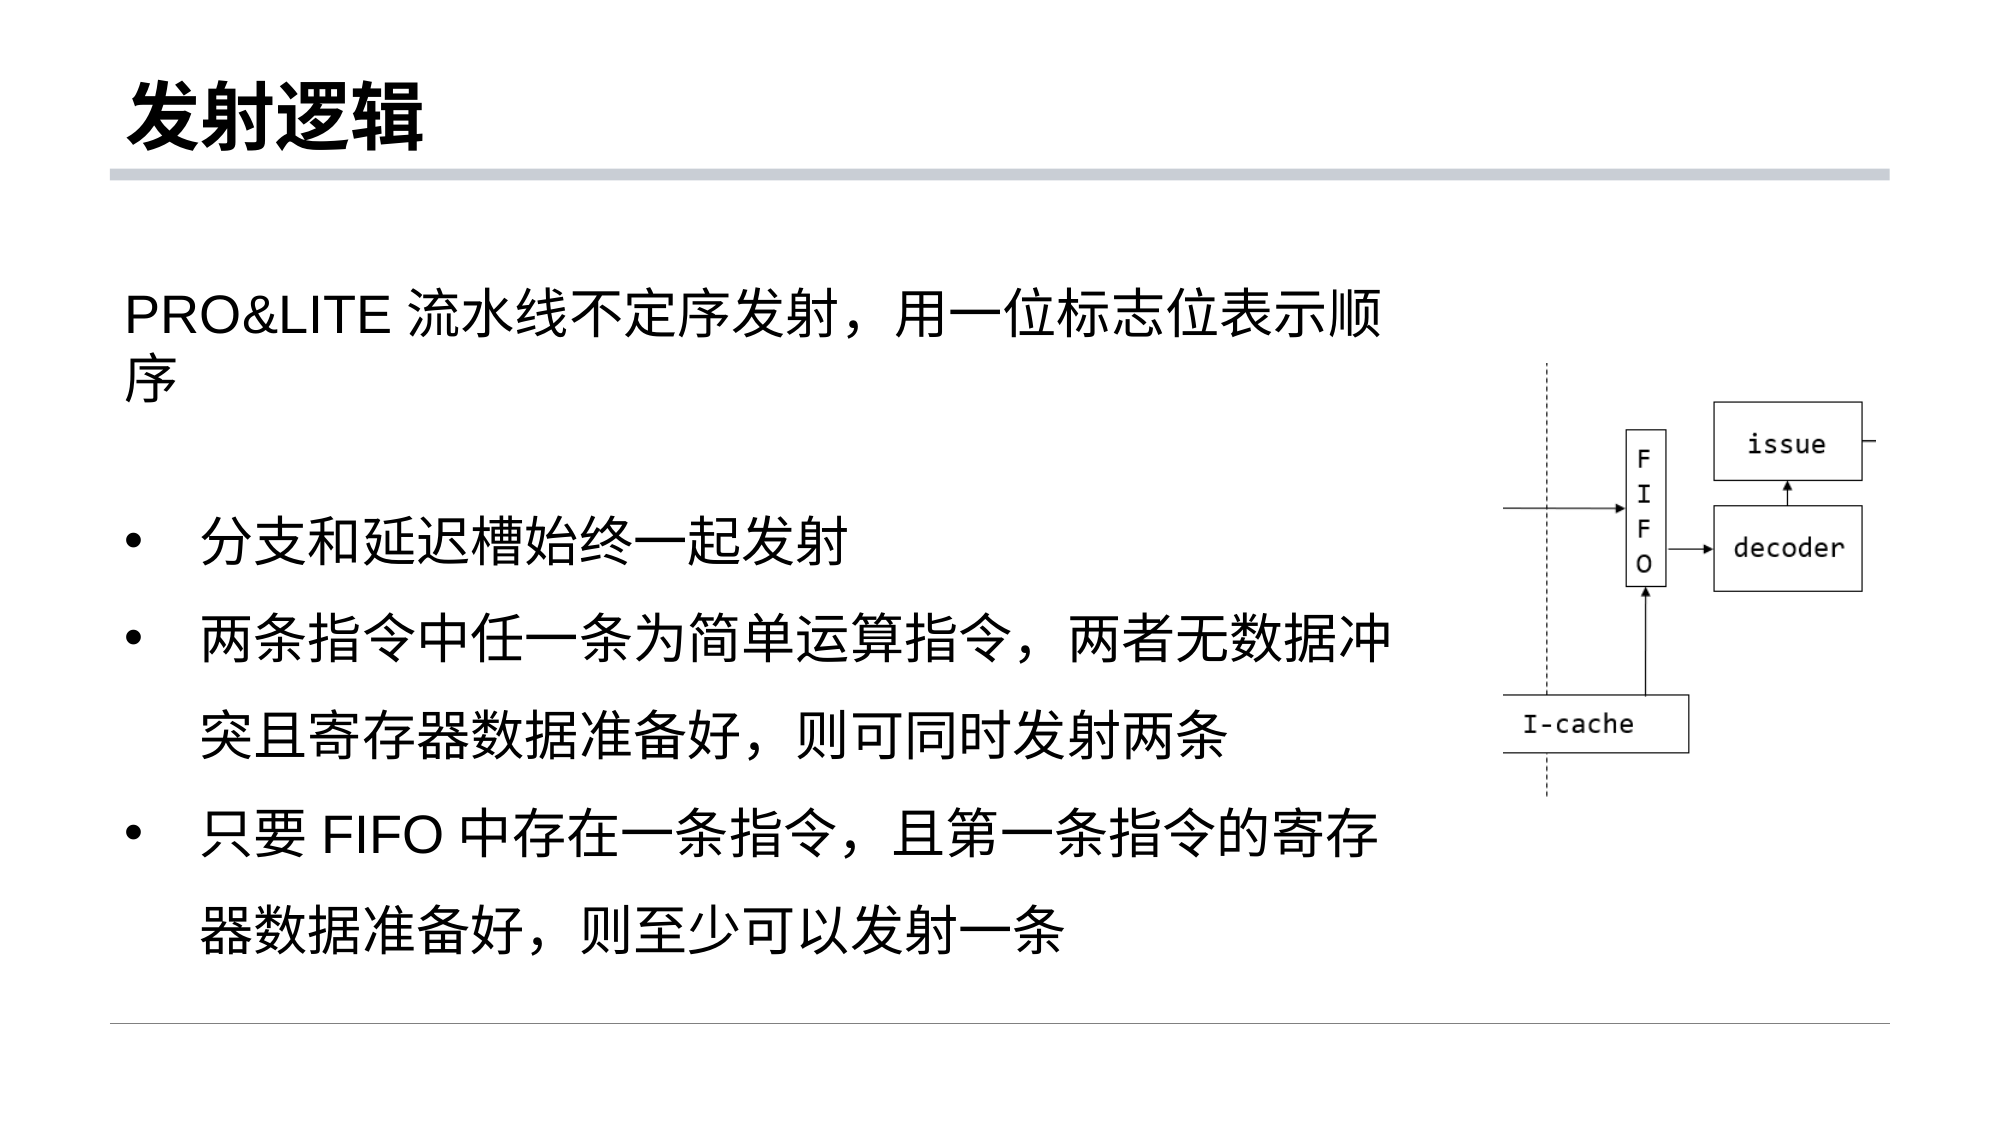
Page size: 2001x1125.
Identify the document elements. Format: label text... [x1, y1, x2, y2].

title 发射逻辑 [109, 0, 1890, 169]
text_box PRO&LITE流水线不定序发射，用一位标志位表示顺序 分支和延迟槽始终一起发射 两条指令中任一条为简单运算指令，两者无数据冲突且寄存器数据准备好，则可同时发射两条 只要FIFO中存在一条指令，且第一条指令的寄存器数据准备好，则至少可以发射一条 [109, 272, 1413, 1034]
picture [1503, 363, 1876, 815]
